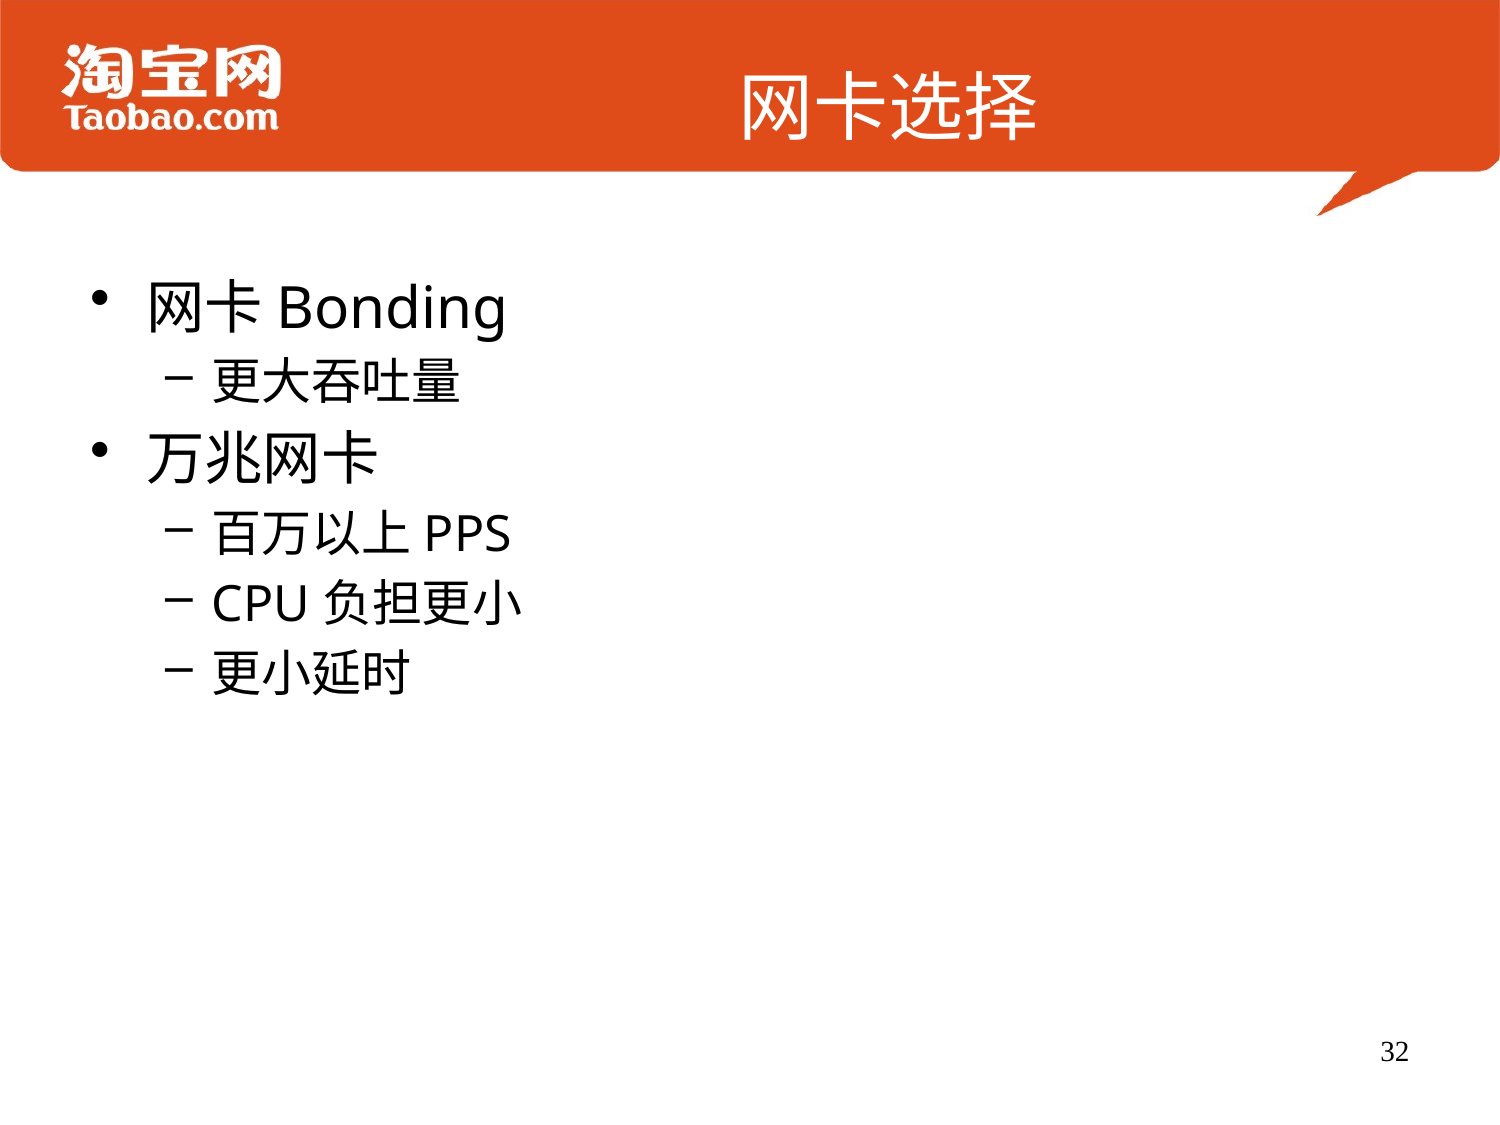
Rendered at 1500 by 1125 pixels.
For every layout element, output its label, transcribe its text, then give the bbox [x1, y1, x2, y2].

list 网卡Bonding 更大吞吐量 万兆网卡 百万以上PPS CPU负担更小 更小延时 [74, 262, 1426, 1006]
slide_number 32 [1074, 1024, 1426, 1103]
title 网卡选择 [351, 45, 1425, 164]
picture [0, 0, 1500, 216]
